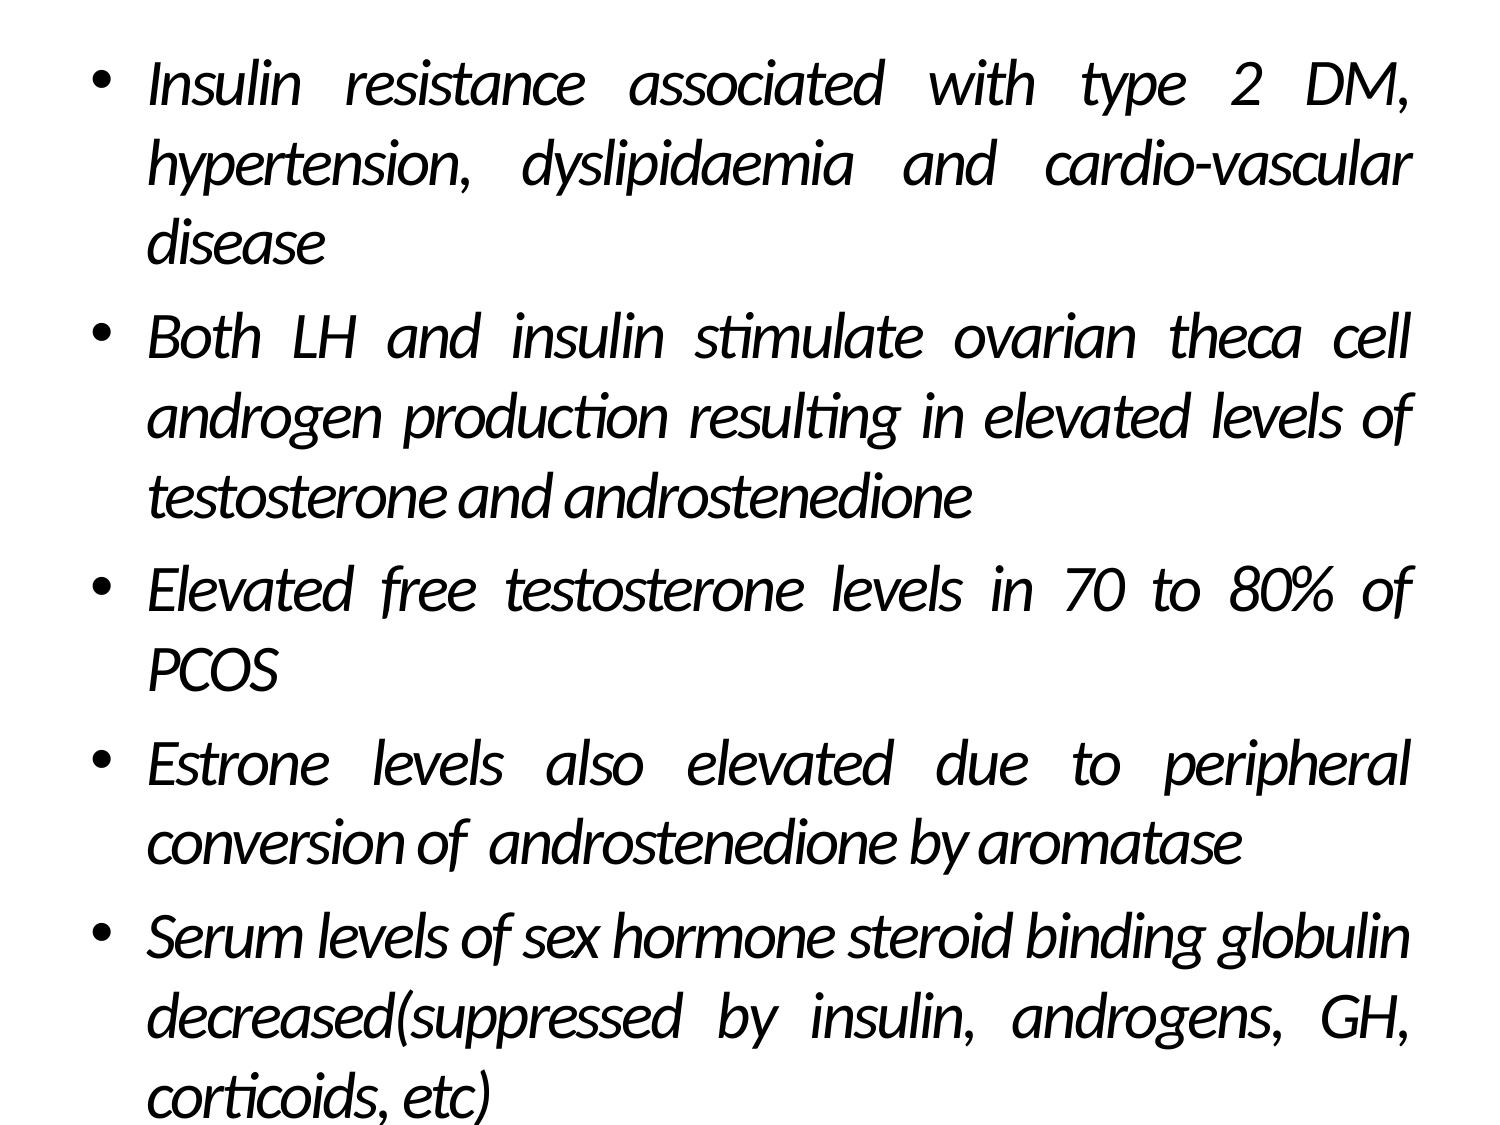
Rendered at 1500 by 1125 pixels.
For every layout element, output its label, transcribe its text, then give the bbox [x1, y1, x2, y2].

list Insulin resistance associated with type 2 DM, hypertension, dyslipidaemia and cardio-vascular disease Both LH and insulin stimulate ovarian theca cell androgen production resulting in elevated levels of testosterone and androstenedione Elevated free testosterone levels in 70 to 80% of PCOS Estrone levels also elevated due to peripheral conversion of androstenedione by aromatase Serum levels of sex hormone steroid binding globulin decreased(suppressed by insulin, androgens, GH, corticoids, etc) [75, 31, 1425, 1125]
